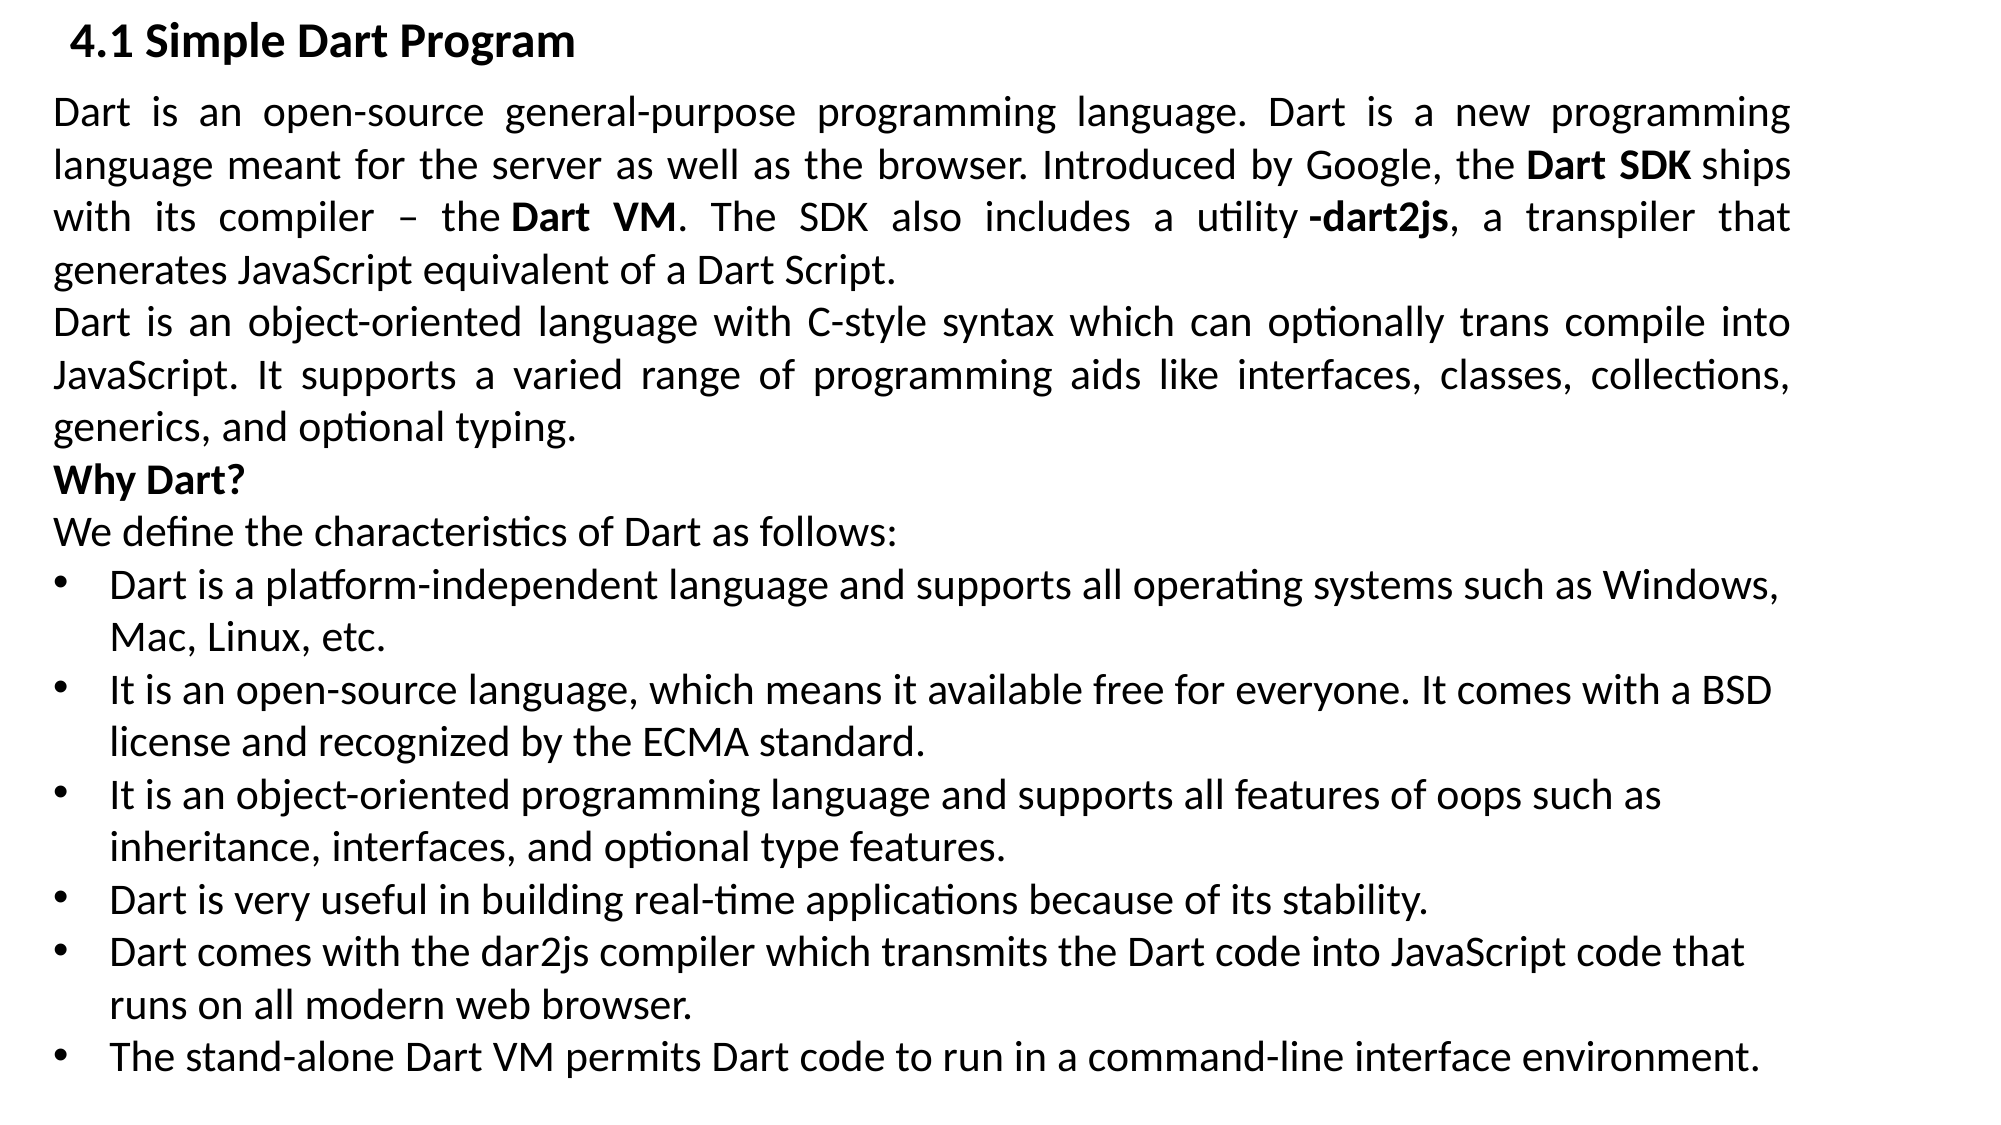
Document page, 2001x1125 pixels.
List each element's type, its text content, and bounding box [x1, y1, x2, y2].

text_box 4.1 Simple Dart Program [54, 0, 1513, 75]
text_box Dart is an open-source general-purpose programming language. Dart is a new programming language meant for the server as well as the browser. Introduced by Google, the Dart SDK ships with its compiler – the Dart VM. The SDK also includes a utility -dart2js, a transpiler that generates JavaScript equivalent of a Dart Script. Dart is an object-oriented language with C-style syntax which can optionally trans compile into JavaScript. It supports a varied range of programming aids like interfaces, classes, collections, generics, and optional typing. Why Dart? We define the characteristics of Dart as follows: Dart is a platform-independent language and supports all operating systems such as Windows, Mac, Linux, etc. It is an open-source language, which means it available free for everyone. It comes with a BSD license and recognized by the ECMA standard. It is an object-oriented programming language and supports all features of oops such as inheritance, interfaces, and optional type features. Dart is very useful in building real-time applications because of its stability. Dart comes with the dar2js compiler which transmits the Dart code into JavaScript code that runs on all modern web browser. The stand-alone Dart VM permits Dart code to run in a command-line interface environment. [38, 75, 1807, 1125]
